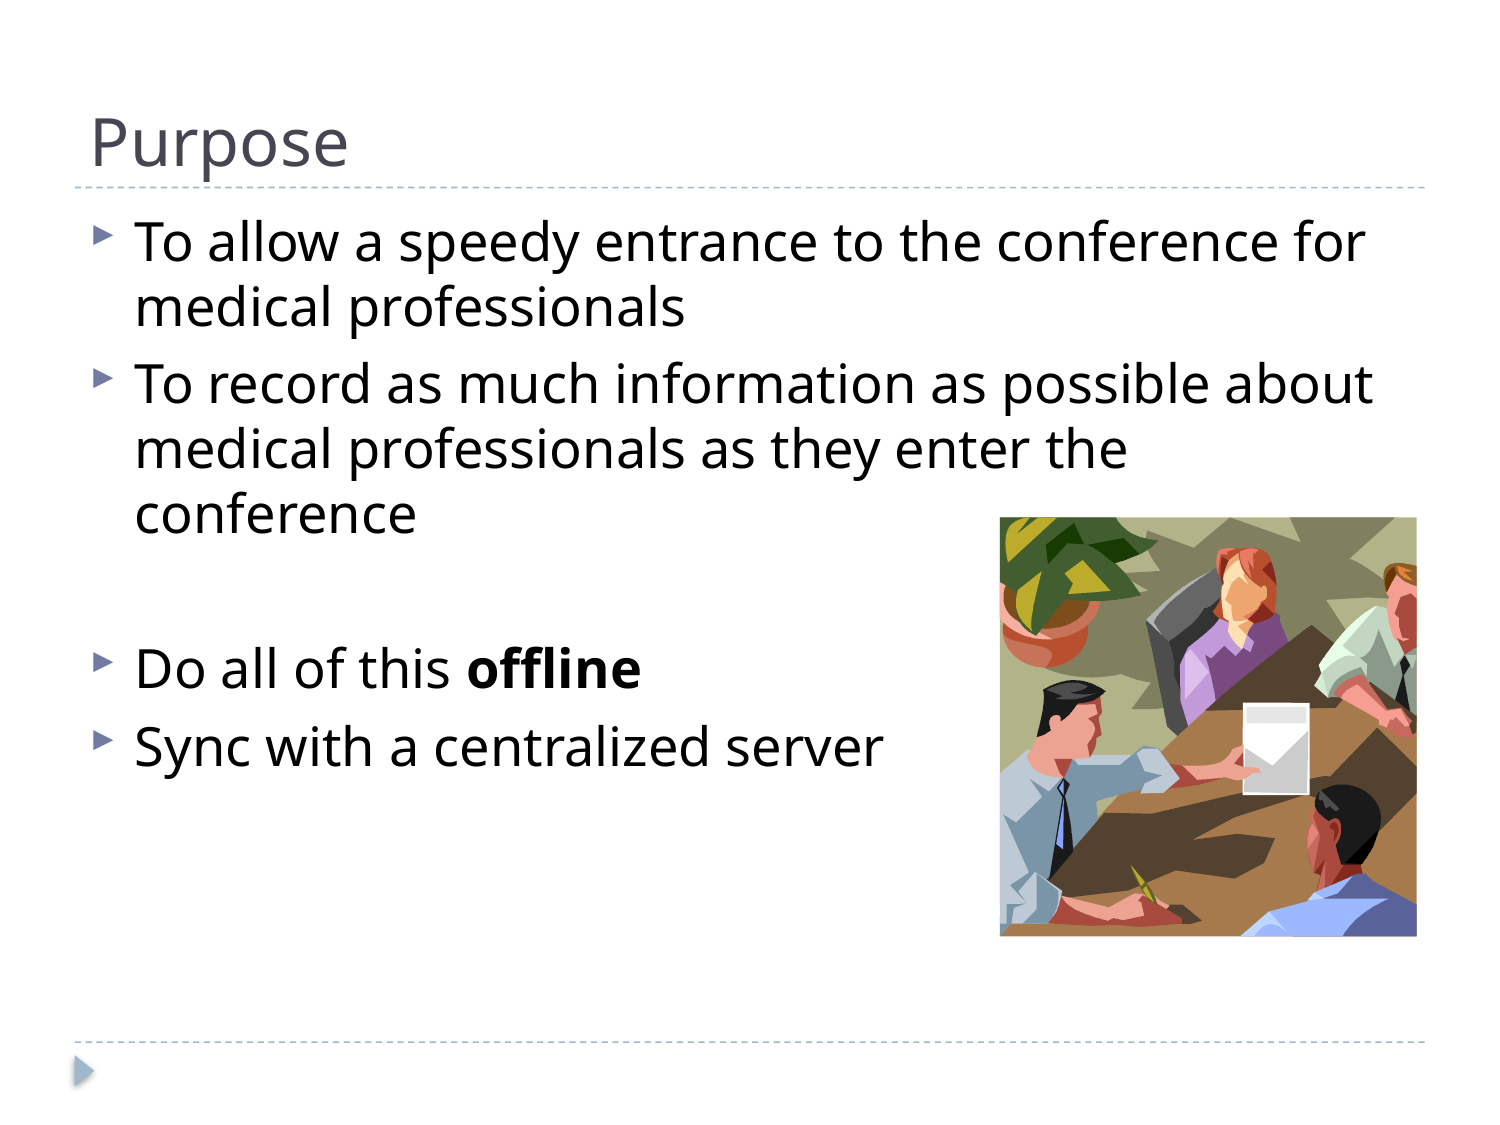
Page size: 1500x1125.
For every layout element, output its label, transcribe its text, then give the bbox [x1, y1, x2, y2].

list To allow a speedy entrance to the conference for medical professionals To record as much information as possible about medical professionals as they enter the conference Do all of this offline Sync with a centralized server [75, 200, 1425, 1010]
title Purpose [75, 24, 1425, 188]
picture [999, 512, 1423, 942]
